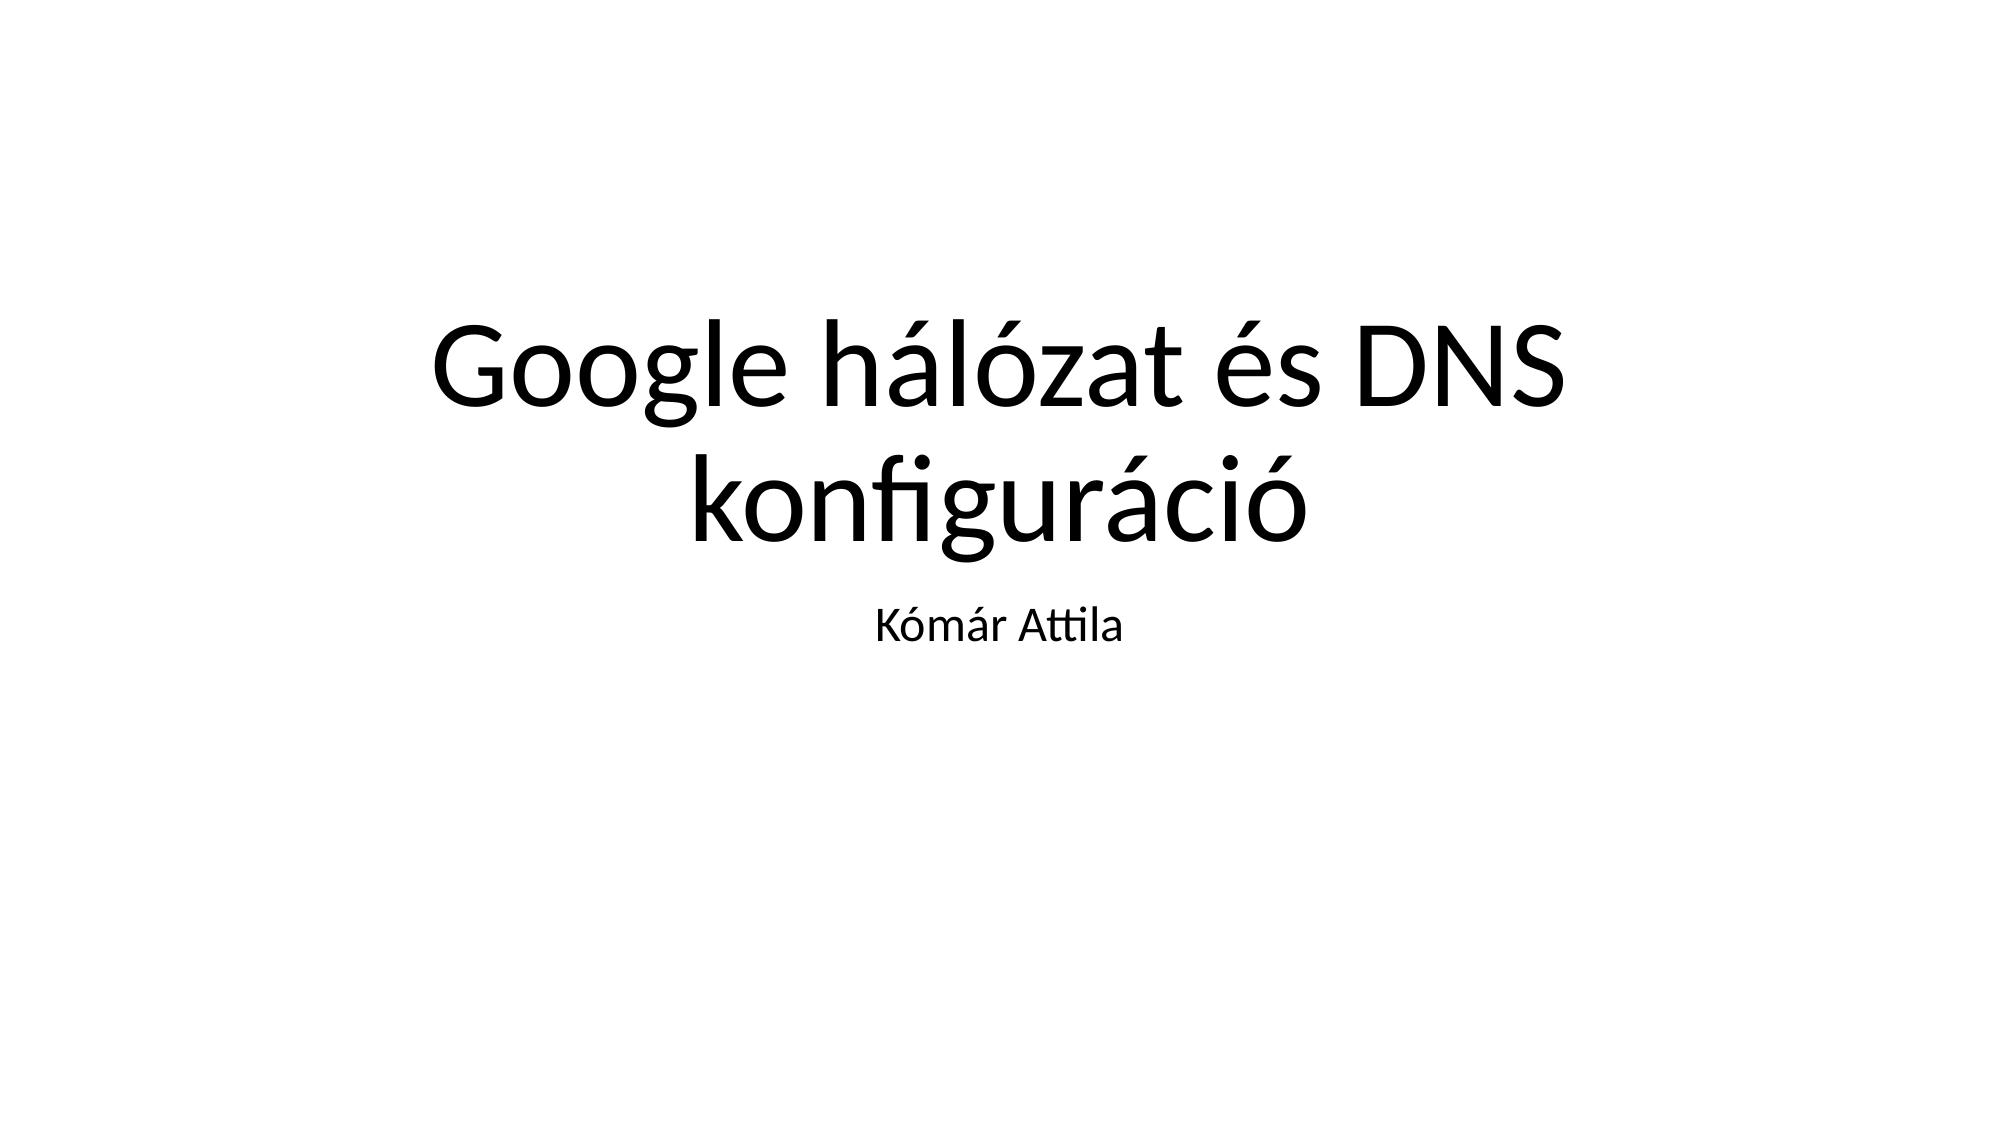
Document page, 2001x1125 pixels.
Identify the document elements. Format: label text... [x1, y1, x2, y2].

subtitle Kómár Attila [249, 590, 1750, 863]
title Google hálózat és DNS konfiguráció [249, 184, 1750, 576]
